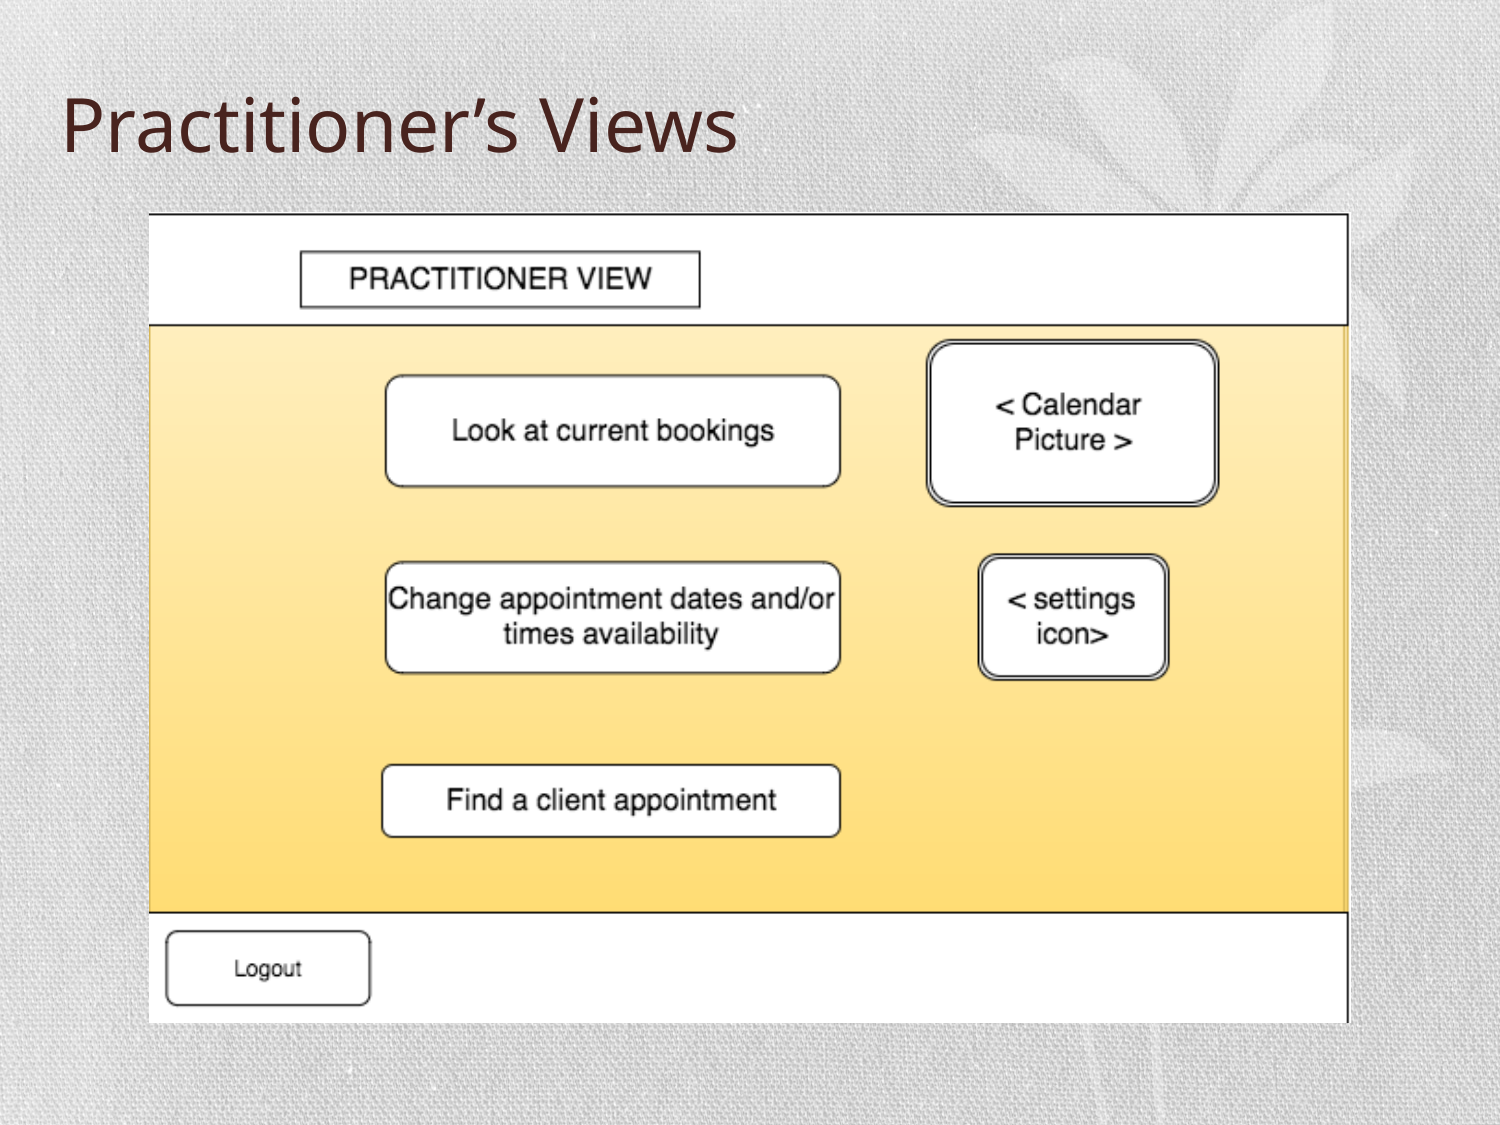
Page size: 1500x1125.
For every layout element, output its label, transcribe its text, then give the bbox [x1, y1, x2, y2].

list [44, 212, 1456, 1024]
title Practitioner’s Views [45, 37, 1455, 176]
